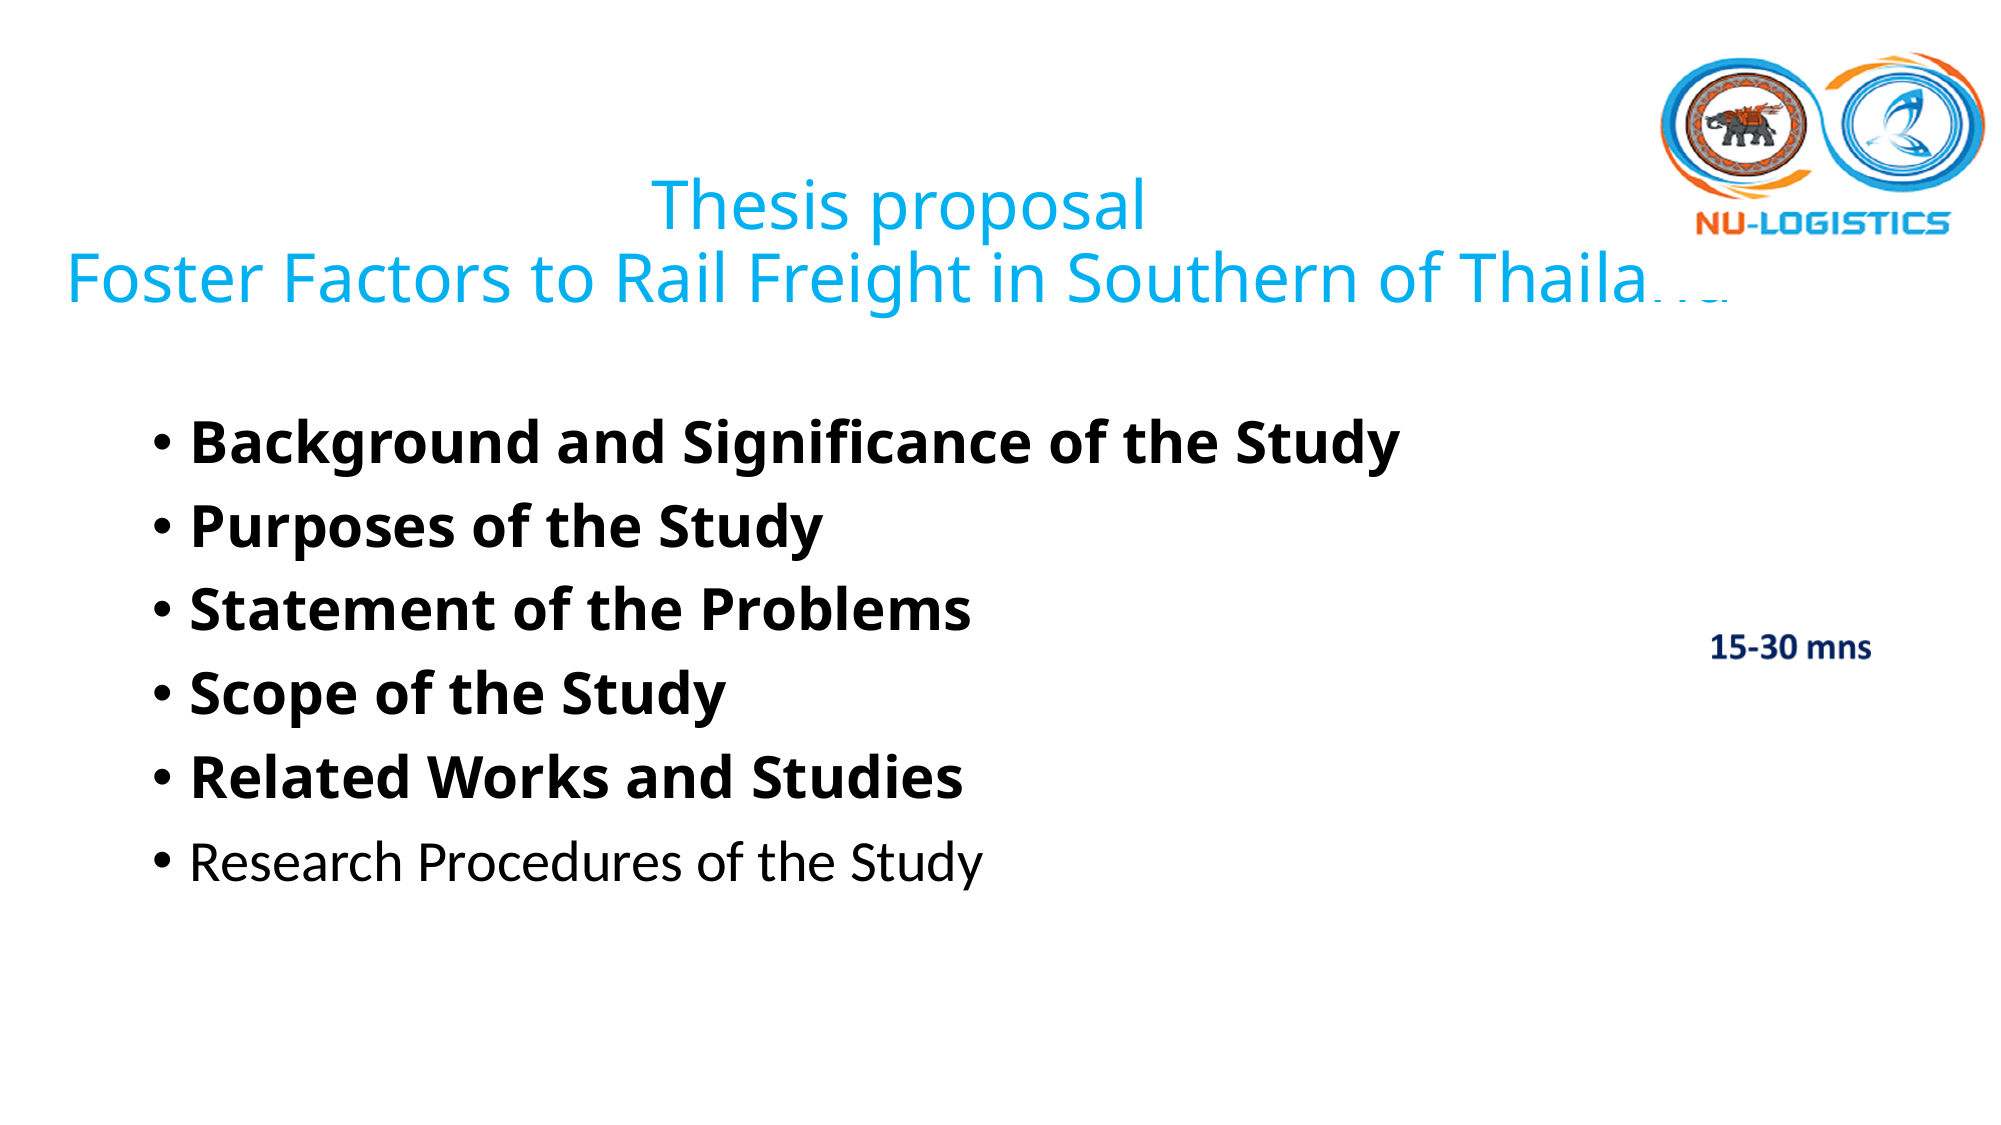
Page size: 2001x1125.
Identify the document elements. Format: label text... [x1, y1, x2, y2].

list Background and Significance of the Study Purposes of the Study Statement of the Problems Scope of the Study Related Works and Studies Research Procedures of the Study [137, 405, 1863, 1044]
picture [1647, 0, 2000, 300]
picture [1686, 610, 1896, 693]
title Thesis proposal Foster Factors to Rail Freight in Southern of Thailand [37, 135, 1763, 353]
